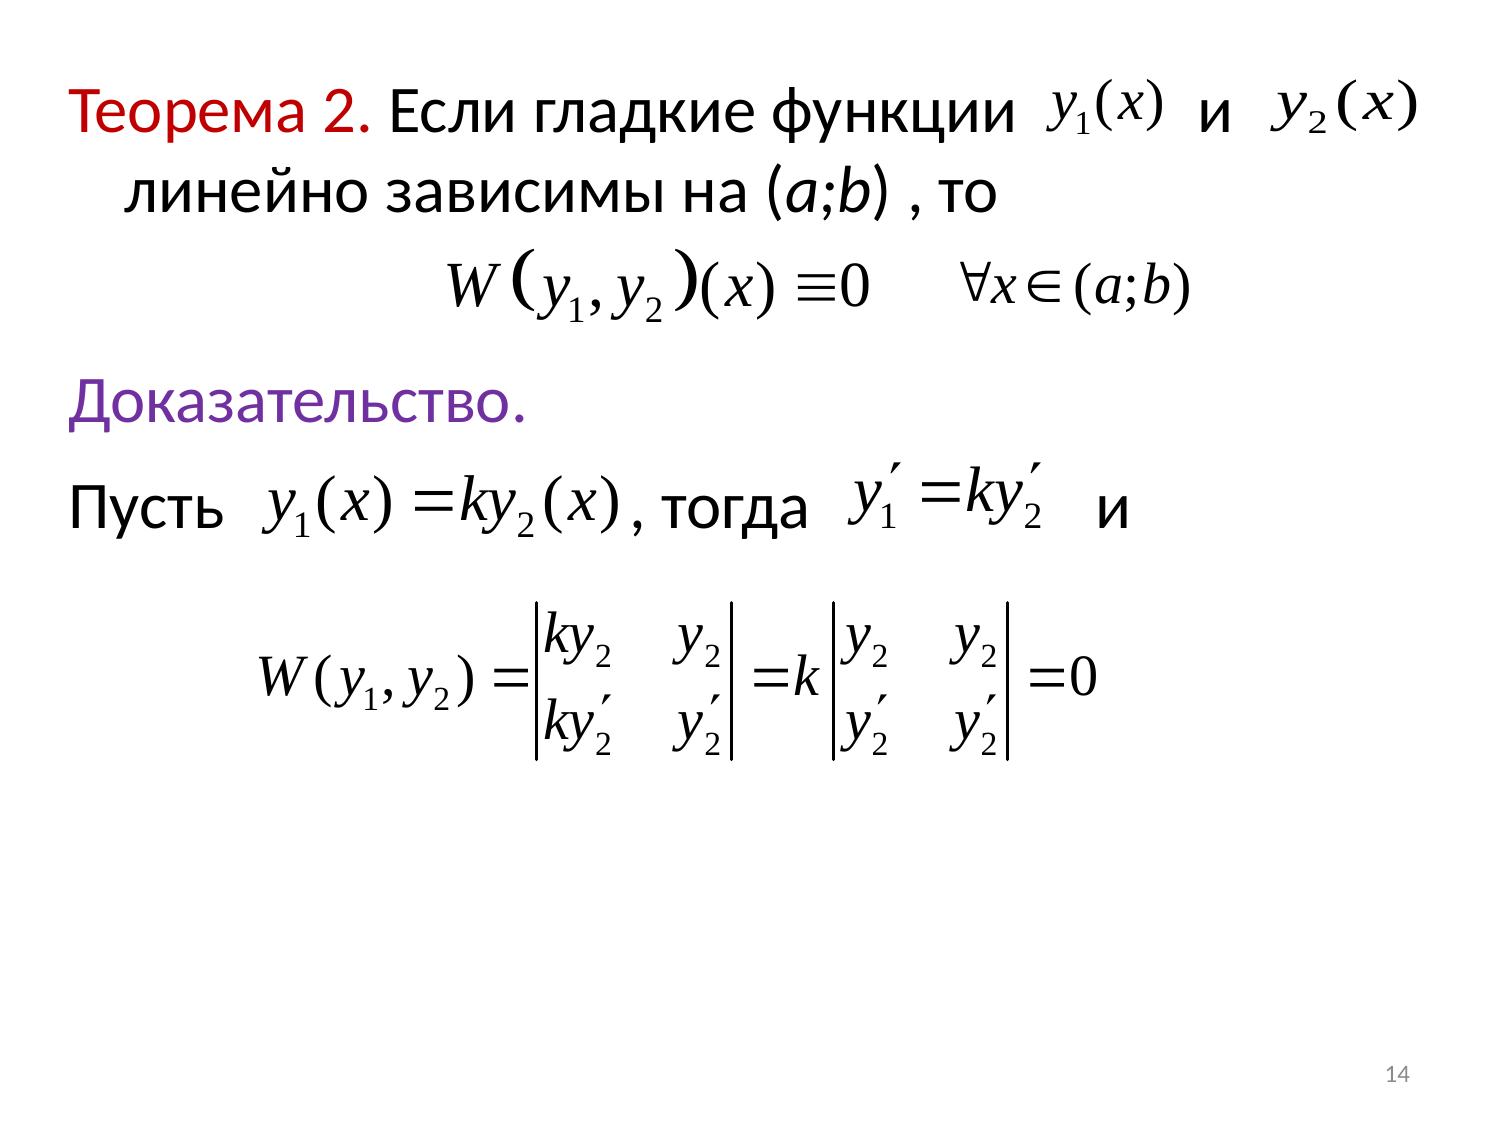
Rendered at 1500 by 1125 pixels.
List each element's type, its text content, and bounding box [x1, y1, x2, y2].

list Теорема 2. Если гладкие функции и линейно зависимы на (a;b) , то Доказательство. Пусть , тогда и [53, 58, 1460, 1063]
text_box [257, 597, 1100, 790]
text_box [1265, 70, 1421, 165]
slide_number 14 [1074, 1042, 1425, 1103]
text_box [843, 456, 1044, 563]
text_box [257, 465, 622, 572]
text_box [948, 257, 1192, 348]
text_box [1042, 70, 1167, 166]
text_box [445, 245, 871, 362]
